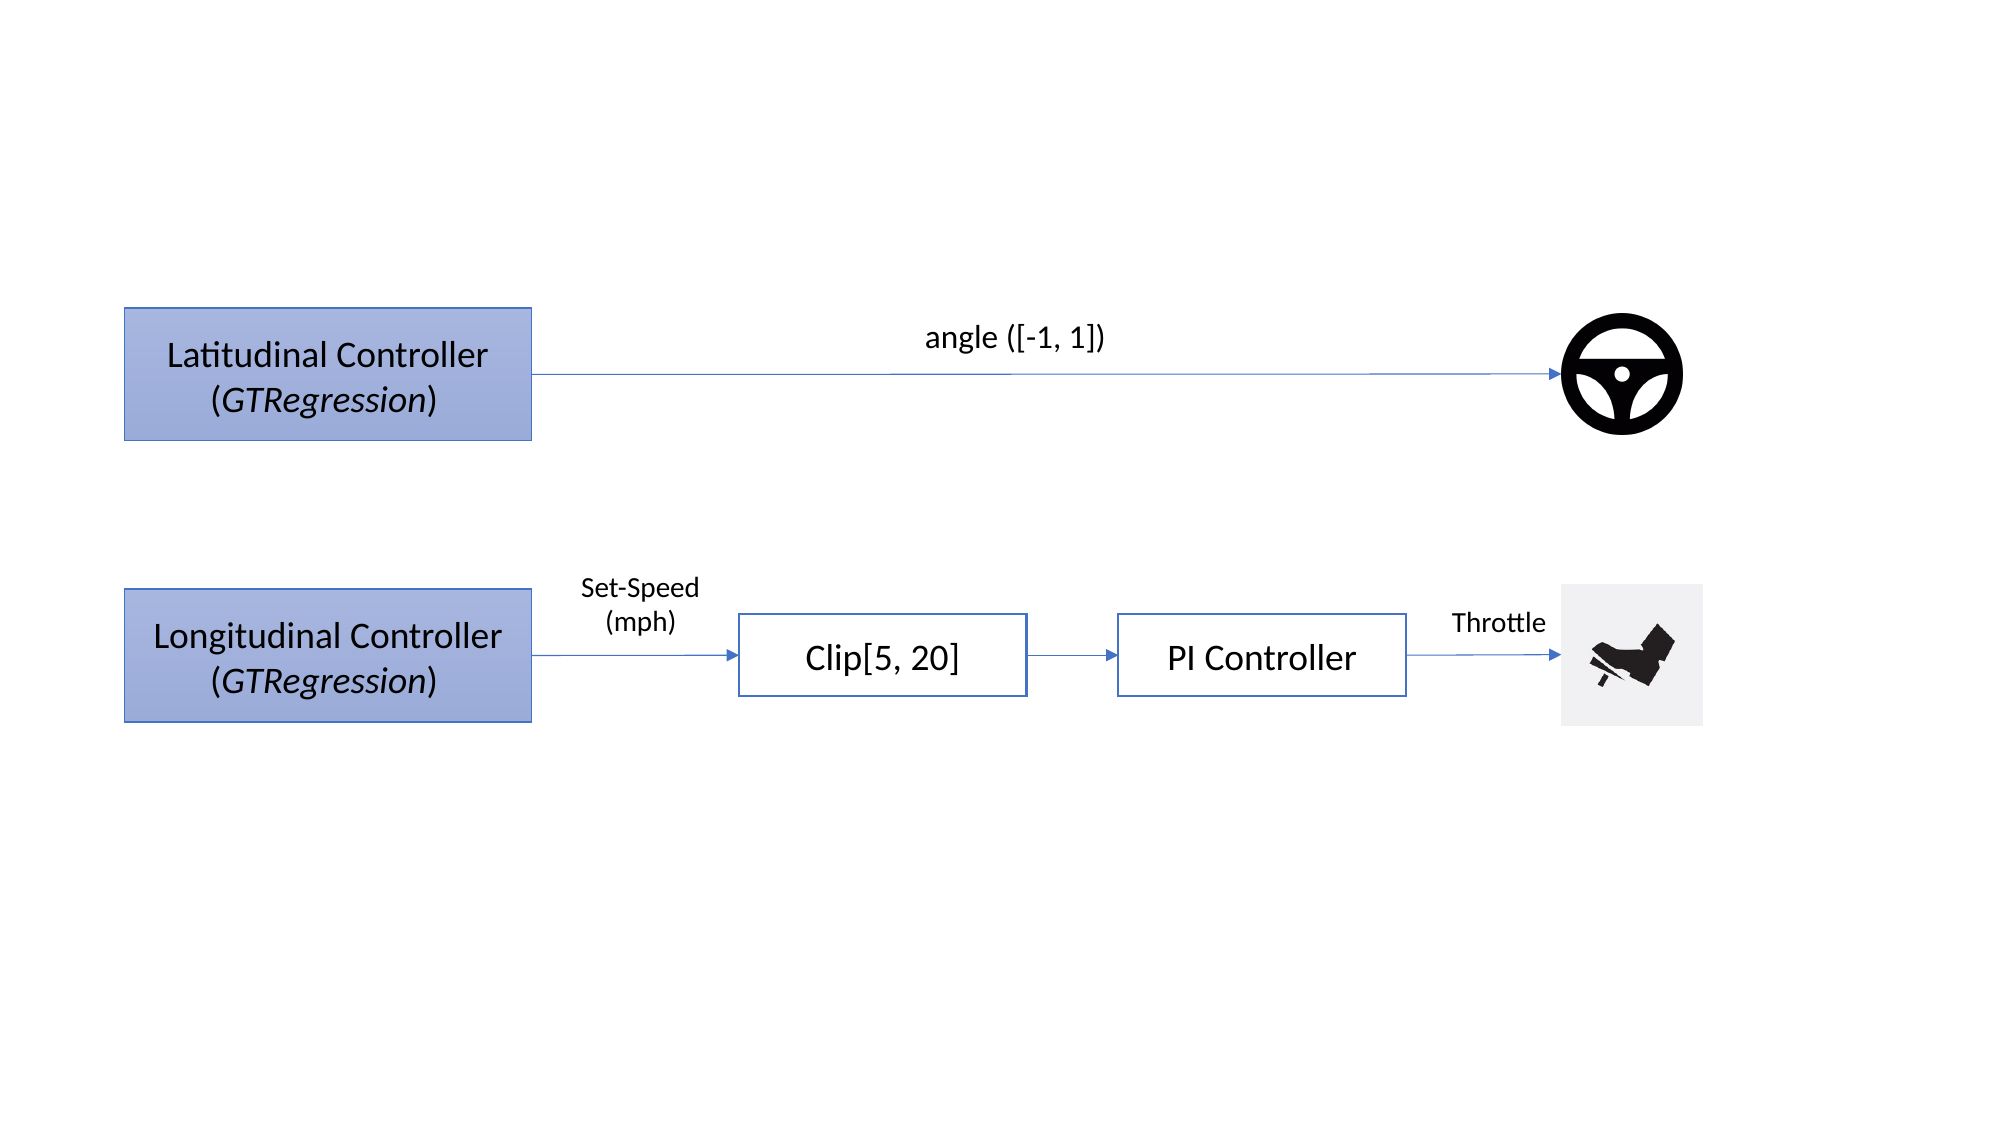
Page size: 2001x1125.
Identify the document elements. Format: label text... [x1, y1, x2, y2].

text_box Clip[5, 20] [738, 613, 1028, 697]
text_box Set-Speed (mph) [547, 560, 734, 646]
text_box Throttle [1405, 595, 1561, 646]
picture [1561, 313, 1683, 435]
text_box angle ([-1, 1]) [910, 307, 1155, 363]
text_box PI Controller [1117, 613, 1407, 697]
text_box Longitudinal Controller (GTRegression) [124, 588, 532, 723]
picture [1561, 584, 1703, 726]
text_box Latitudinal Controller (GTRegression) [124, 307, 532, 441]
